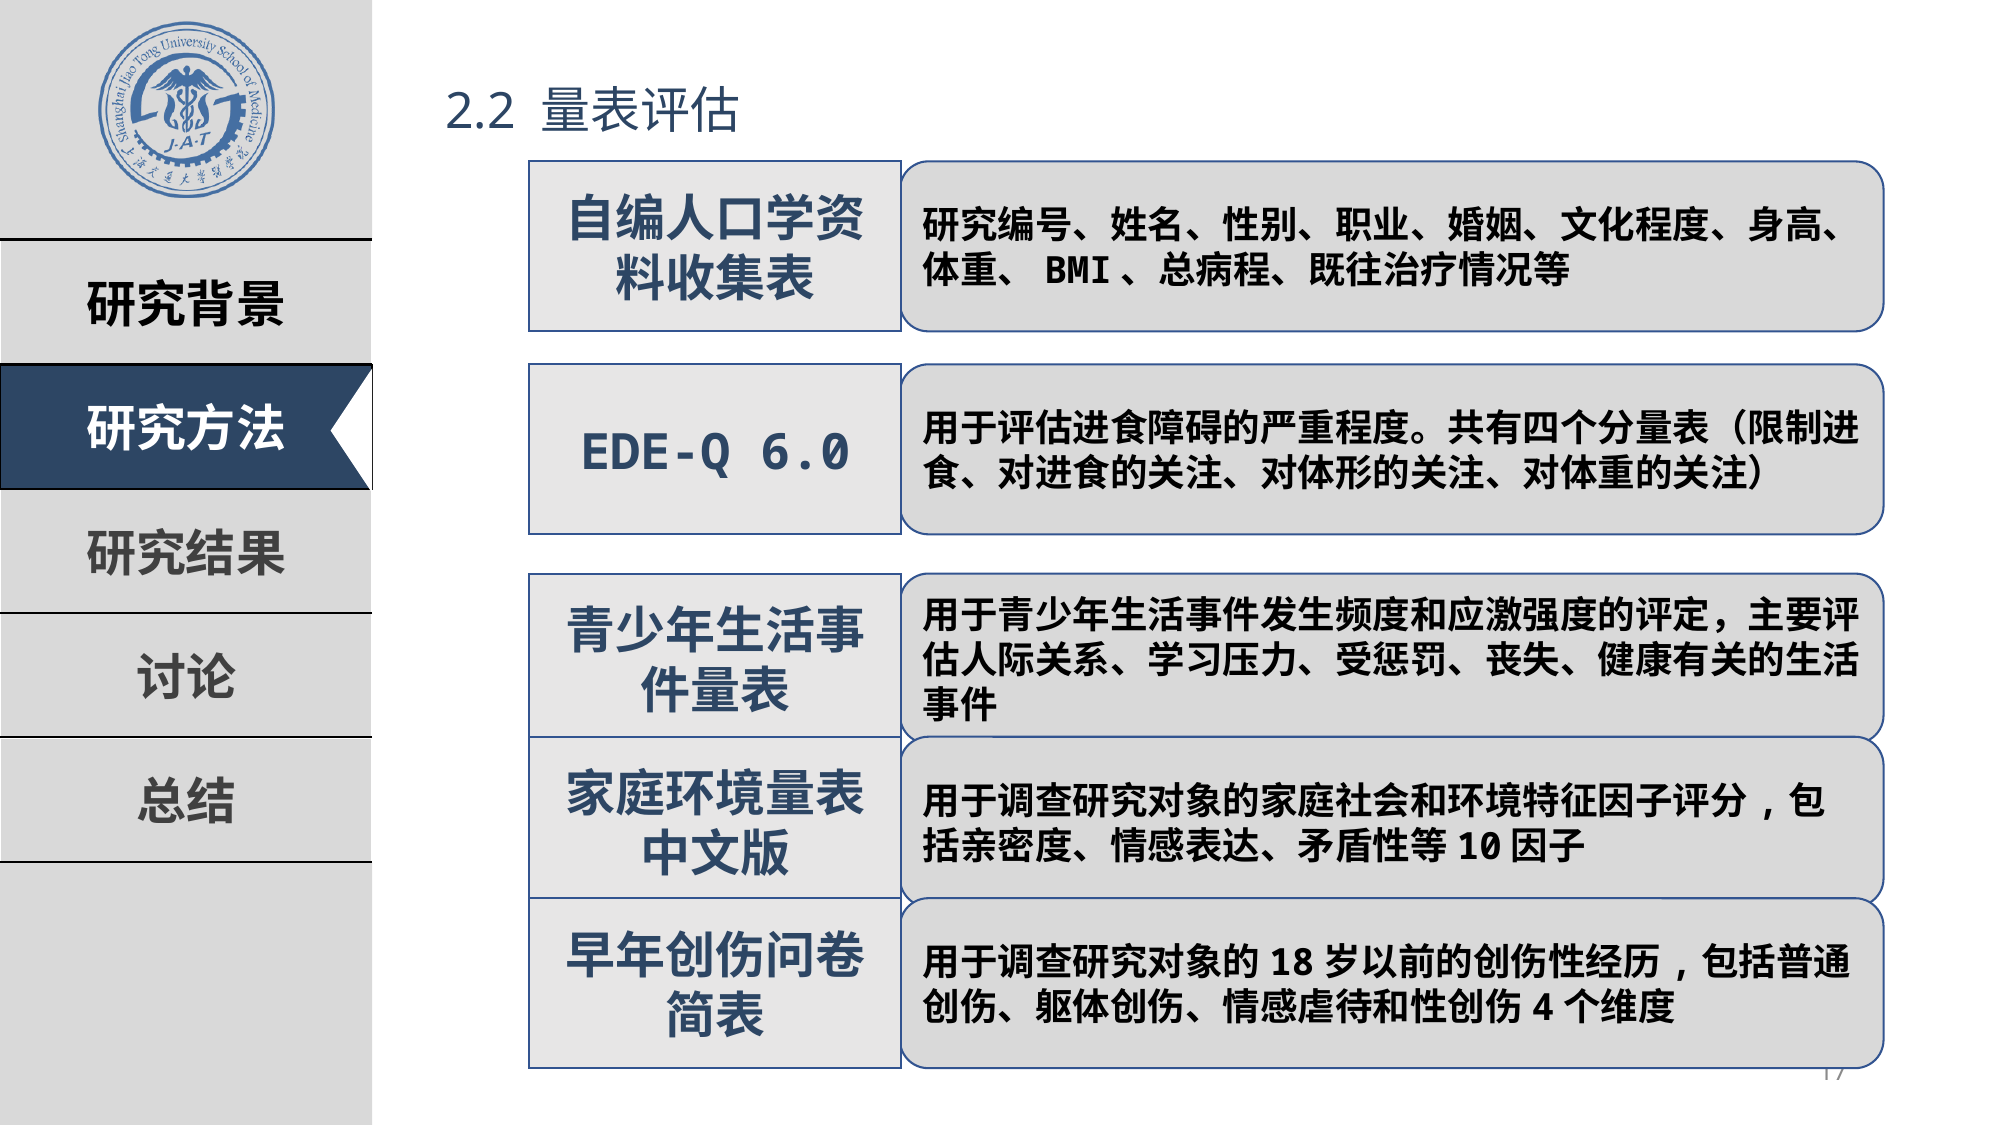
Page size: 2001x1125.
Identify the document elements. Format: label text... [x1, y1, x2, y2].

text_box 家庭环境量表中文版 [528, 736, 902, 897]
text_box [0, 0, 373, 1125]
text_box 用于调查研究对象的18岁以前的创伤性经历,包括普通创伤、躯体创伤、情感虐待和性创伤4个维度 [902, 897, 1885, 1070]
slide_number 17 [1412, 1042, 1863, 1103]
text_box 2.2 量表评估 [430, 71, 1000, 147]
text_box 用于青少年生活事件发生频度和应激强度的评定，主要评估人际关系、学习压力、受惩罚、丧失、健康有关的生活事件 [902, 572, 1885, 740]
text_box 青少年生活事件量表 [528, 573, 902, 736]
text_box 研究编号、姓名、性别、职业、婚姻、文化程度、身高、体重、BMI、总病程、既往治疗情况等 [902, 160, 1885, 333]
picture [86, 13, 286, 205]
text_box 早年创伤问卷简表 [528, 897, 902, 1069]
text_box 自编人口学资 料收集表 [528, 160, 902, 332]
text_box 用于调查研究对象的家庭社会和环境特征因子评分,包括亲密度、情感表达、矛盾性等10因子 [902, 735, 1885, 902]
text_box 用于评估进食障碍的严重程度。共有四个分量表（限制进食、对进食的关注、对体形的关注、对体重的关注） [902, 363, 1885, 536]
text_box EDE-Q 6.0 [528, 363, 902, 535]
